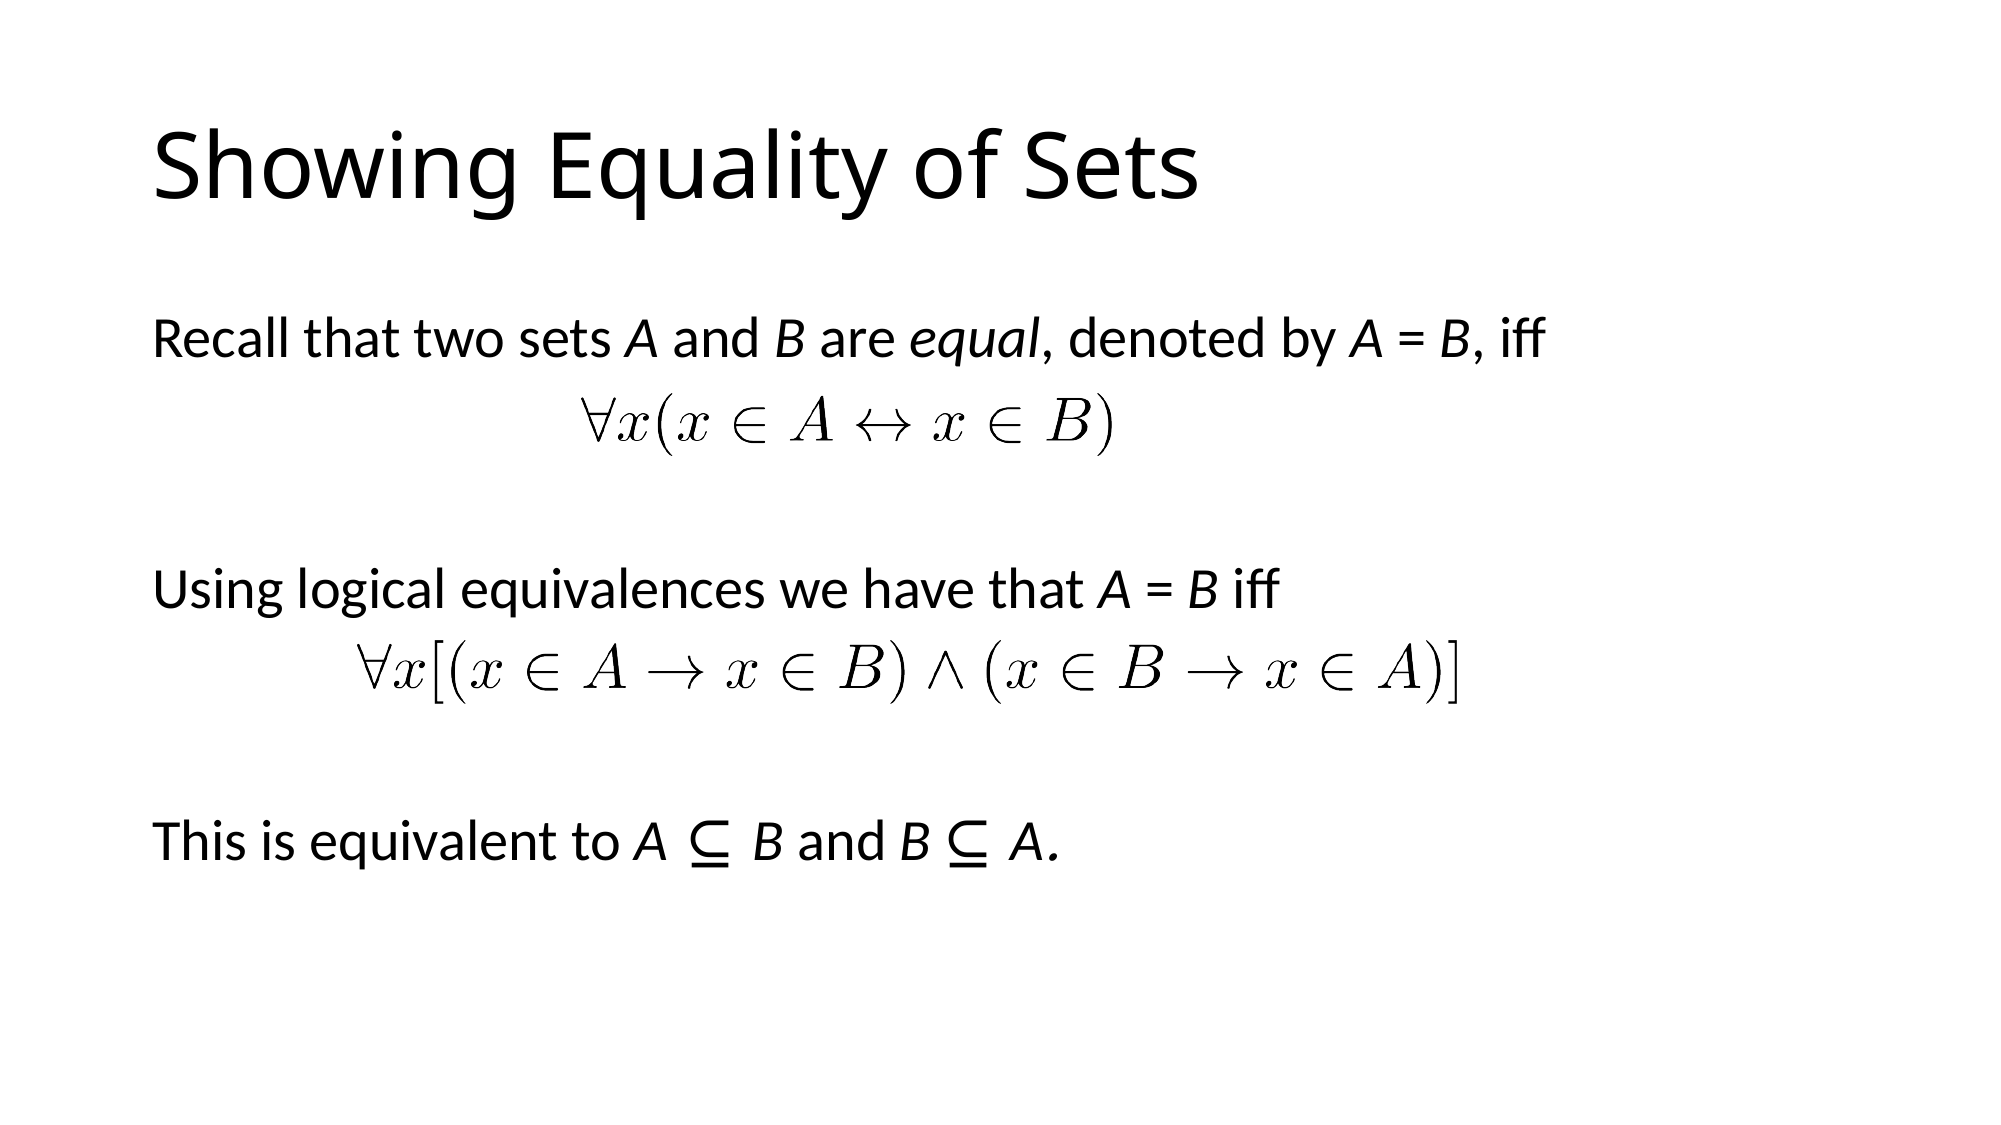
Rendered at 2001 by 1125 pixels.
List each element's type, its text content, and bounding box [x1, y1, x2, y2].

picture [581, 393, 1112, 456]
list Recall that two sets A and B are equal, denoted by A = B, iff Using logical equivalences we have that A = B iff This is equivalent to A ⊆ B and B ⊆ A. [137, 299, 1863, 1014]
picture [357, 640, 1457, 704]
title Showing Equality of Sets [137, 59, 1863, 278]
